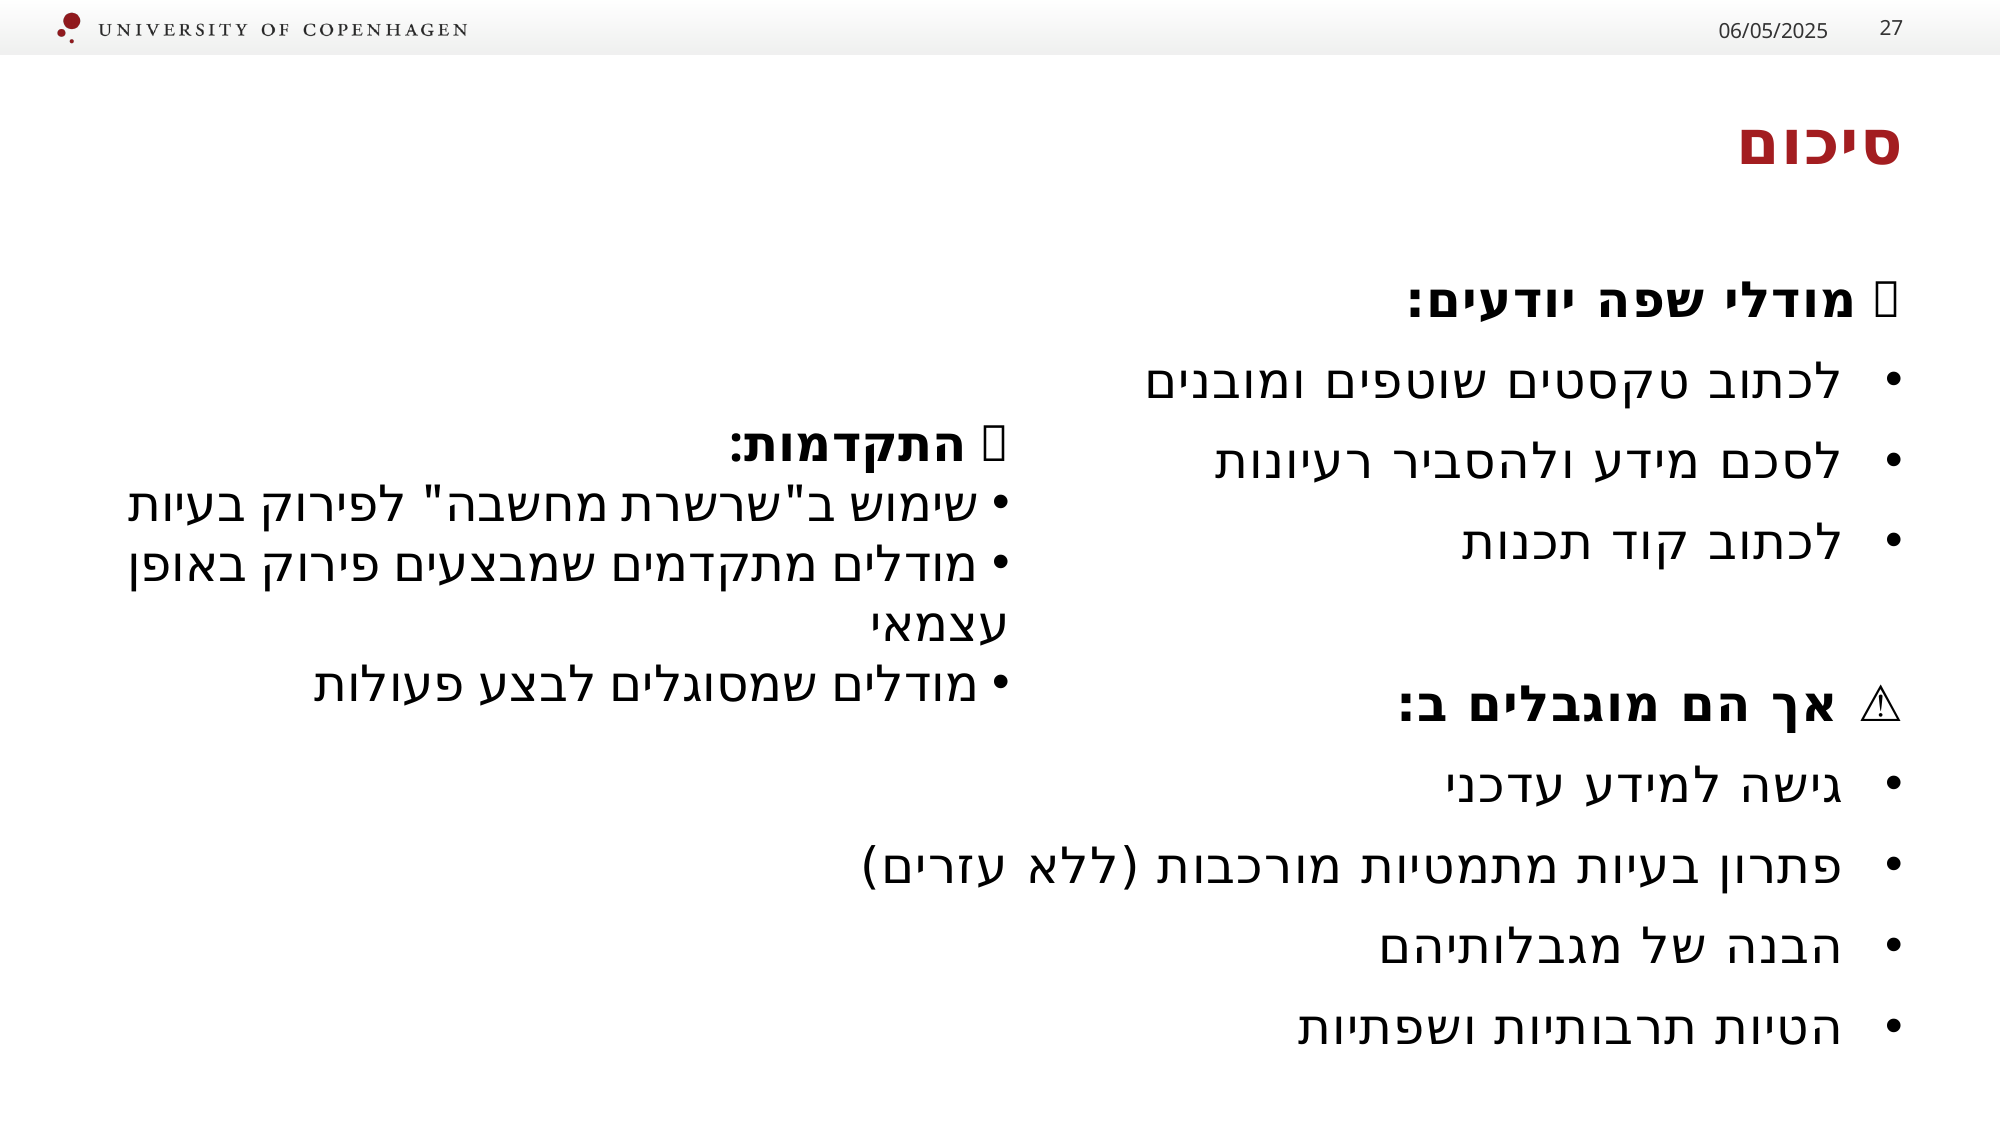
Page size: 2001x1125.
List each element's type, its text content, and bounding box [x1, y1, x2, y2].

list 📌 מודלי שפה יודעים: לכתוב טקסטים שוטפים ומובנים לסכם מידע ולהסביר רעיונות לכתוב קוד תכנות ⚠️ אך הם מוגבלים ב: גישה למידע עדכני פתרון בעיות מתמטיות מורכבות (ללא עזרים) הבנה של מגבלותיהם הטיות תרבותיות ושפתיות​ [96, 267, 1904, 1034]
title סיכום [96, 101, 1904, 244]
picture [92, 15, 475, 42]
text_box 🔄 התקדמות: שימוש ב"שרשרת מחשבה" לפירוק בעיות מודלים מתקדמים שמבצעים פירוק באופן עצמאי מודלים שמסוגלים לבצע פעולות [24, 404, 1025, 719]
slide_number 27 [1840, 14, 1904, 43]
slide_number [1694, 14, 1829, 43]
